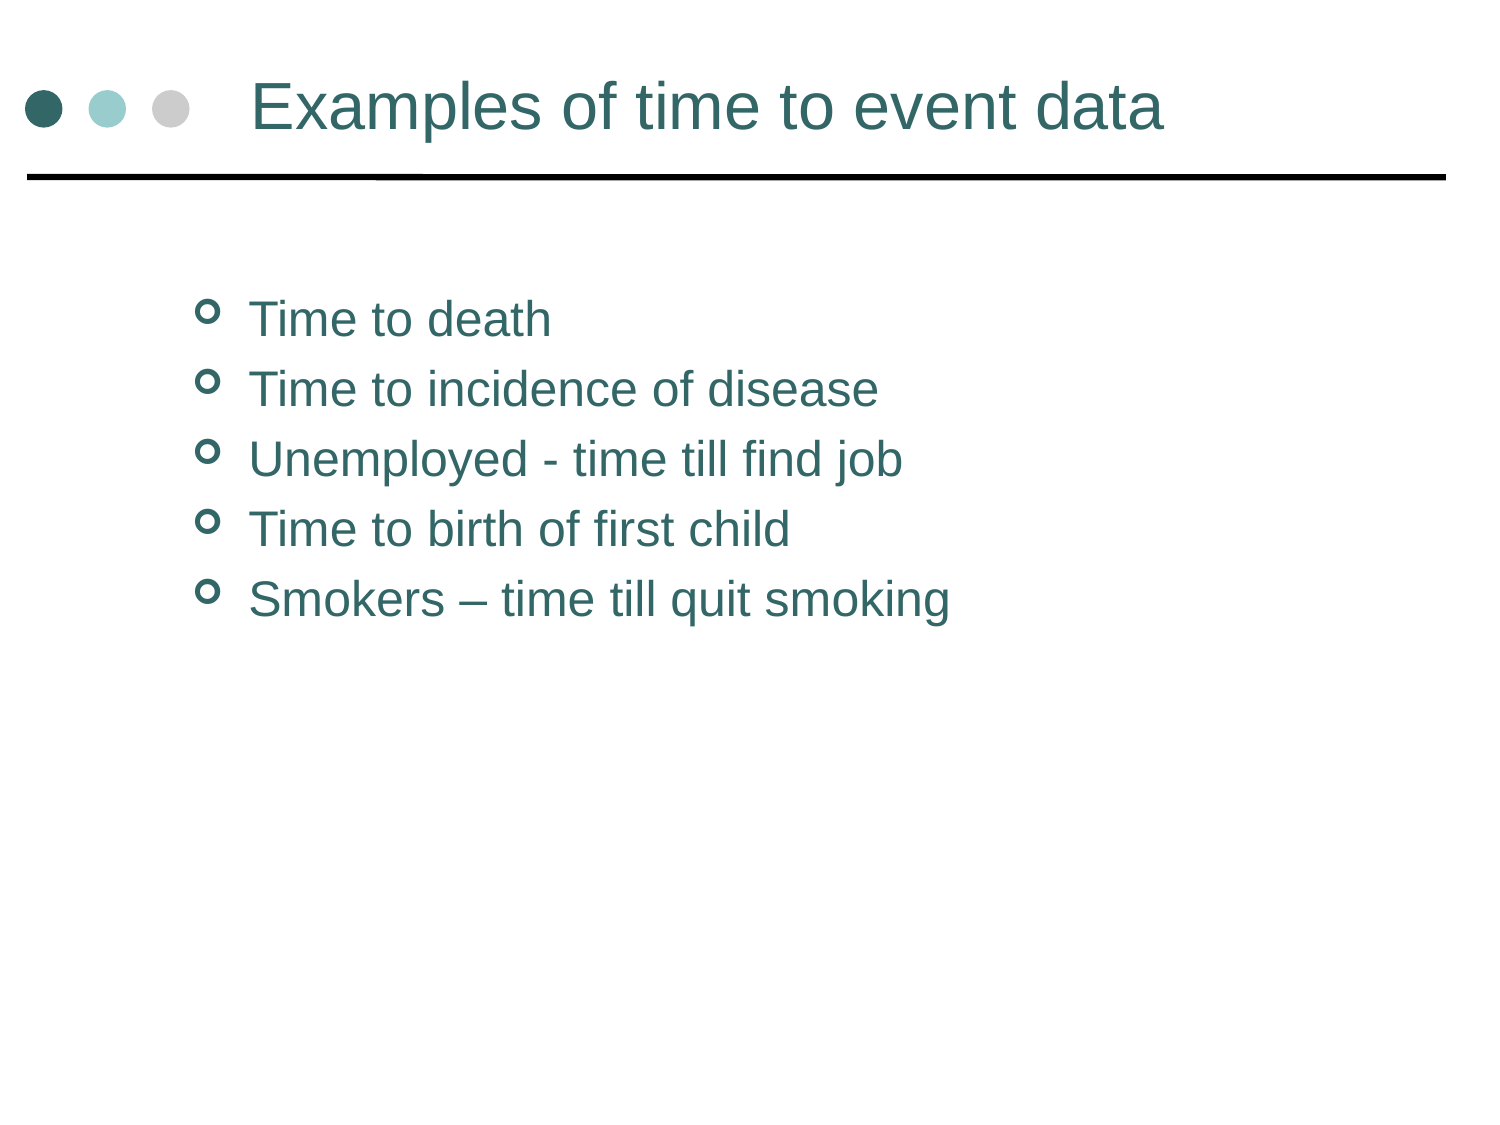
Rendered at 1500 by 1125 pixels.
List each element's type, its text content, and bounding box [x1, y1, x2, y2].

title Examples of time to event data [235, 29, 1447, 178]
list Time to death Time to incidence of disease Unemployed - time till find job Time to birth of first child Smokers – time till quit smoking [176, 278, 1447, 1093]
